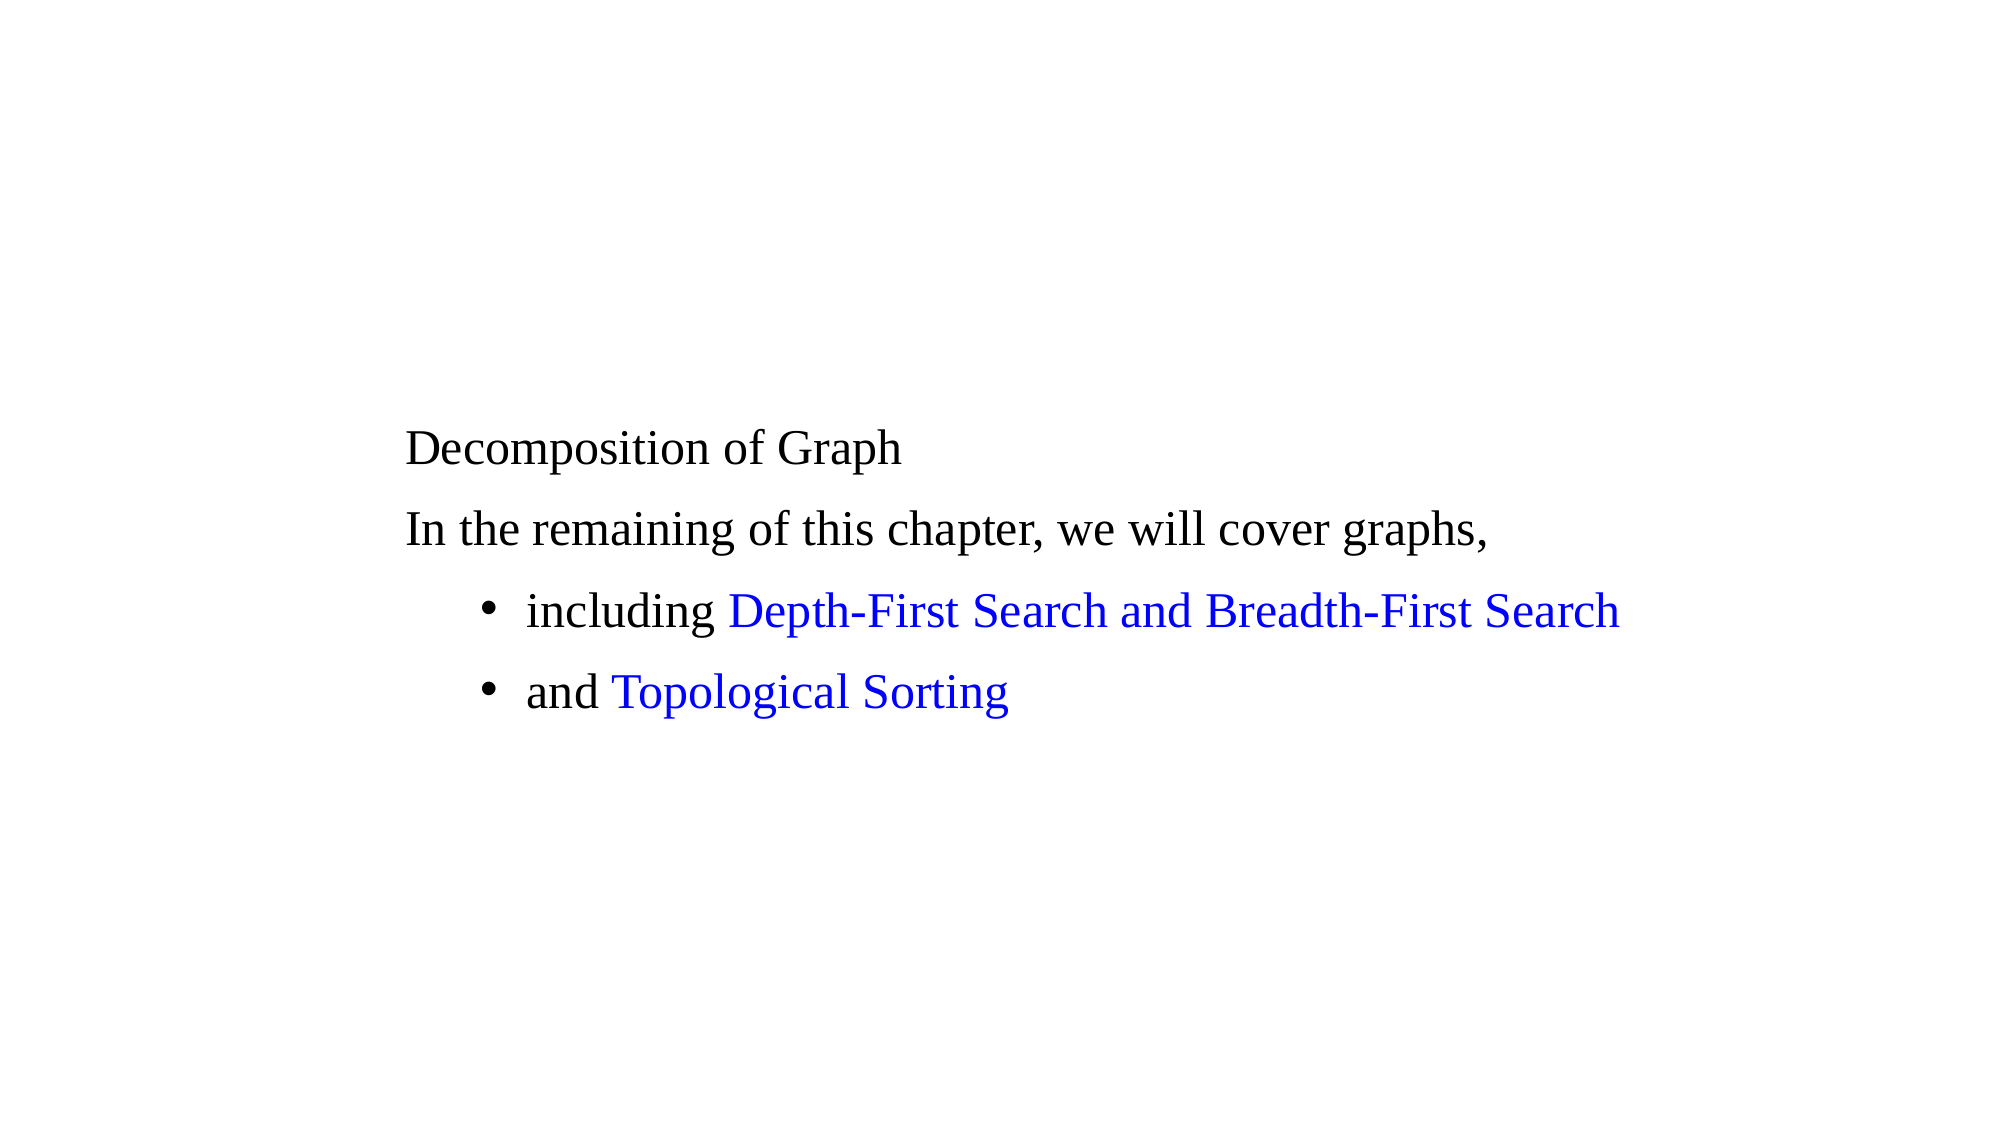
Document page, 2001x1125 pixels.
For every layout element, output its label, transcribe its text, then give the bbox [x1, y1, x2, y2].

text_box Decomposition of Graph In the remaining of this chapter, we will cover graphs, including Depth-First Search and Breadth-First Search and Topological Sorting [390, 397, 1783, 726]
